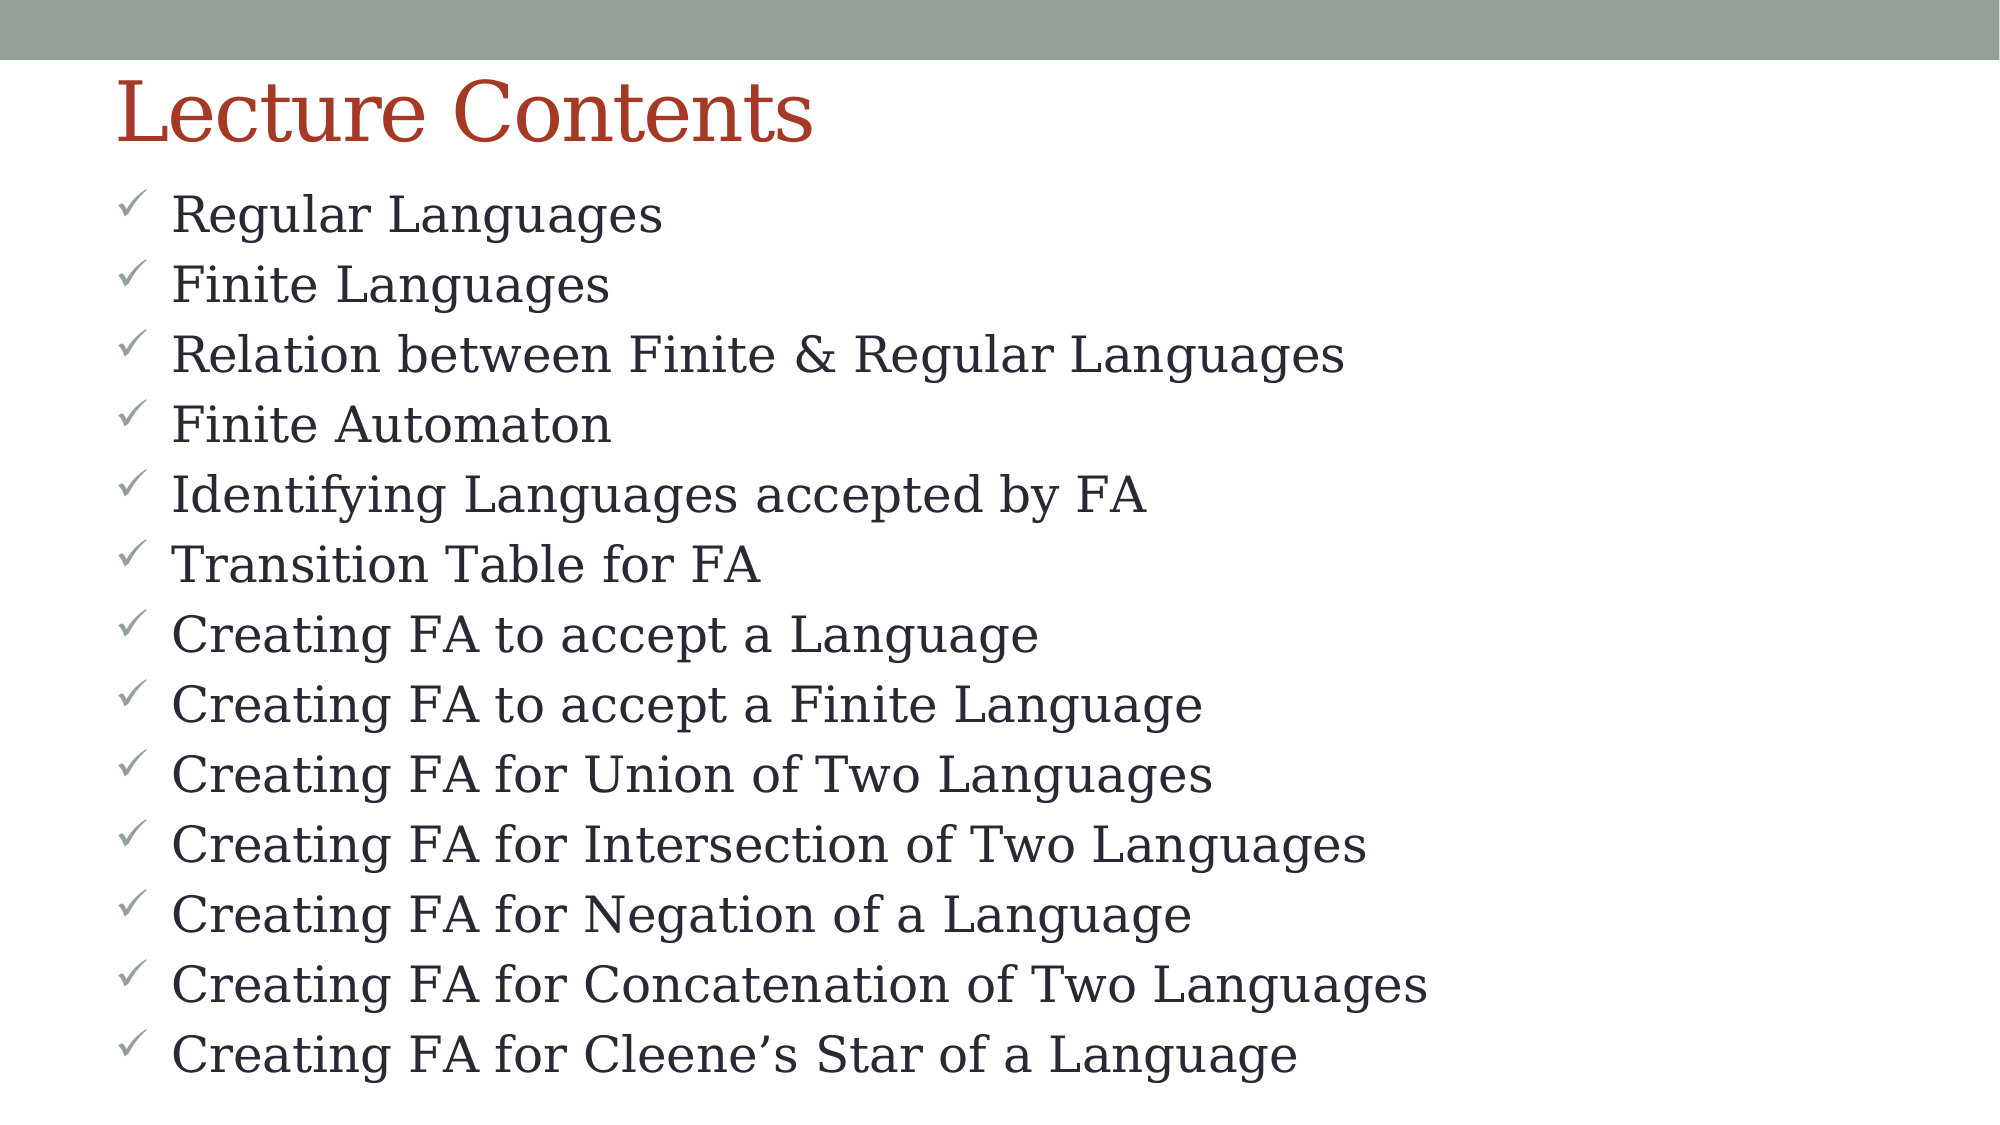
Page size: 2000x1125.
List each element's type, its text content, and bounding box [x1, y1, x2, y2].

list Regular Languages Finite Languages Relation between Finite & Regular Languages Finite Automaton Identifying Languages accepted by FA Transition Table for FA Creating FA to accept a Language Creating FA to accept a Finite Language Creating FA for Union of Two Languages Creating FA for Intersection of Two Languages Creating FA for Negation of a Language Creating FA for Concatenation of Two Languages Creating FA for Cleene’s Star of a Language [99, 174, 1867, 1125]
title Lecture Contents [99, 29, 1867, 174]
